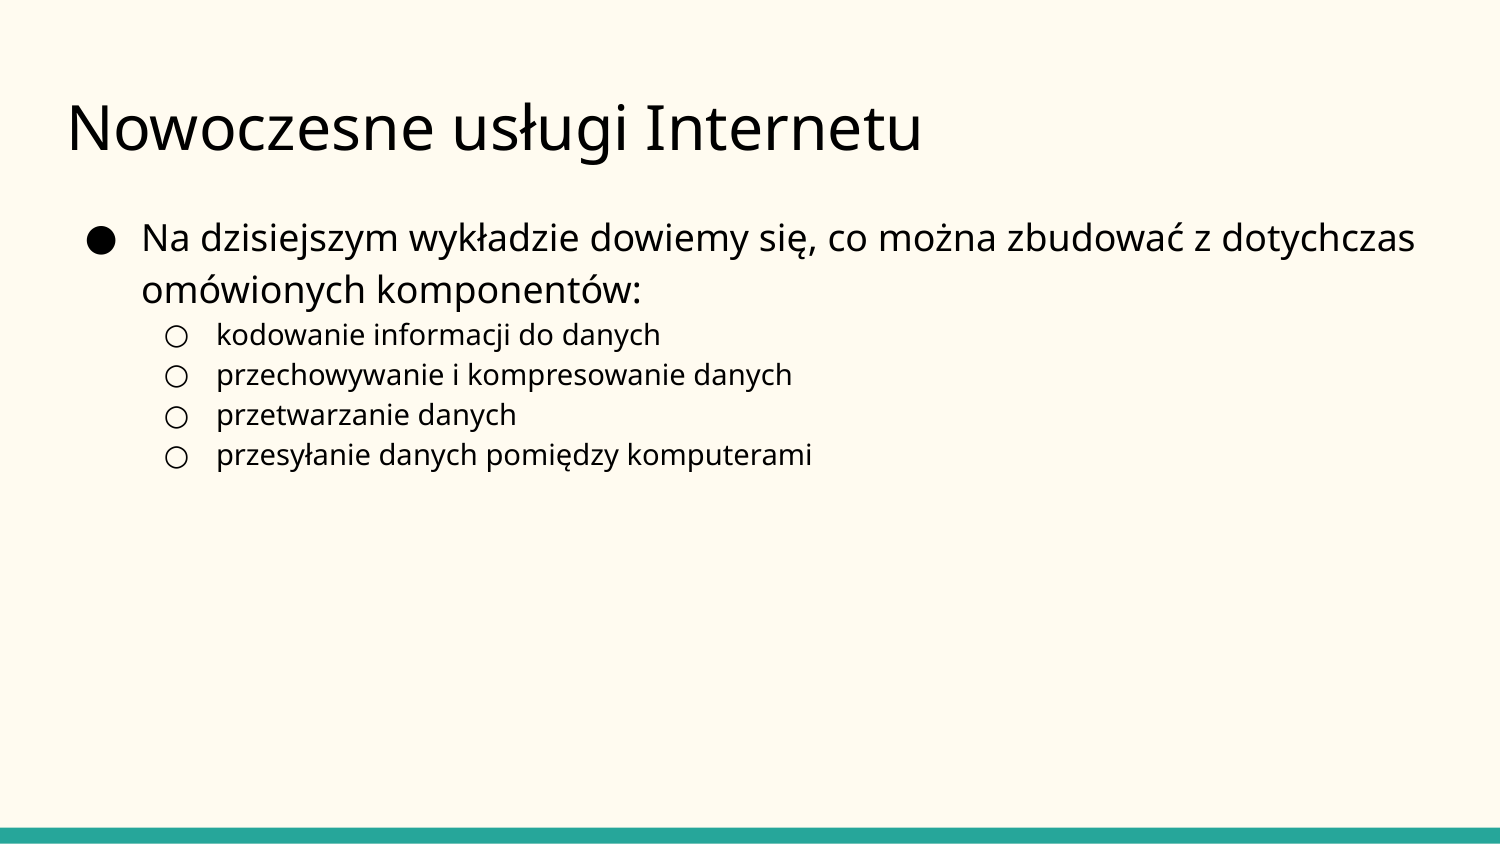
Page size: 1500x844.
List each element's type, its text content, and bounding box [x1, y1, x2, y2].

list Na dzisiejszym wykładzie dowiemy się, co można zbudować z dotychczas omówionych komponentów: kodowanie informacji do danych przechowywanie i kompresowanie danych przetwarzanie danych przesyłanie danych pomiędzy komputerami [51, 192, 1449, 750]
title Nowoczesne usługi Internetu [51, 72, 1449, 174]
